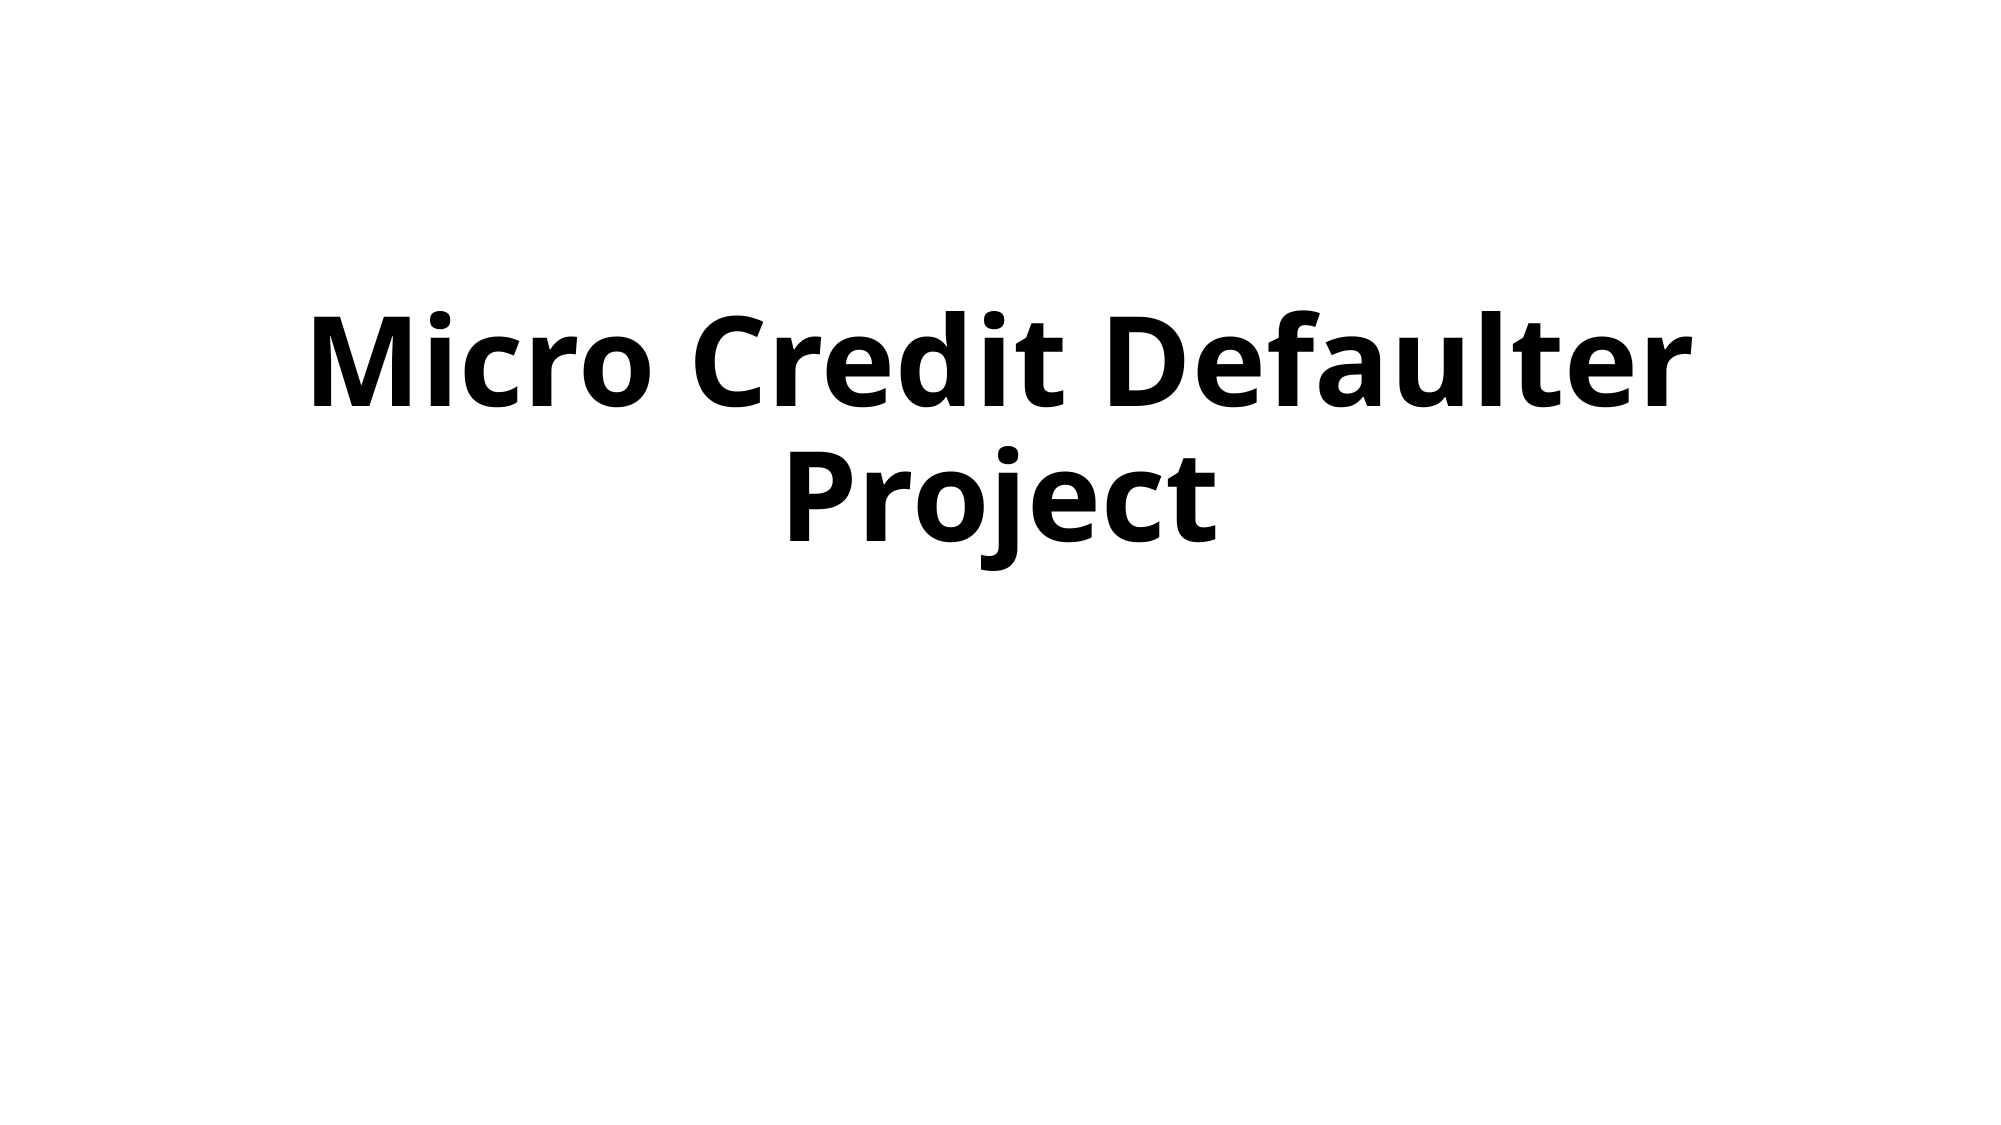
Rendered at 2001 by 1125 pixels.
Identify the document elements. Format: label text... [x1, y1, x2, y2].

title Micro Credit Defaulter Project [249, 184, 1750, 576]
